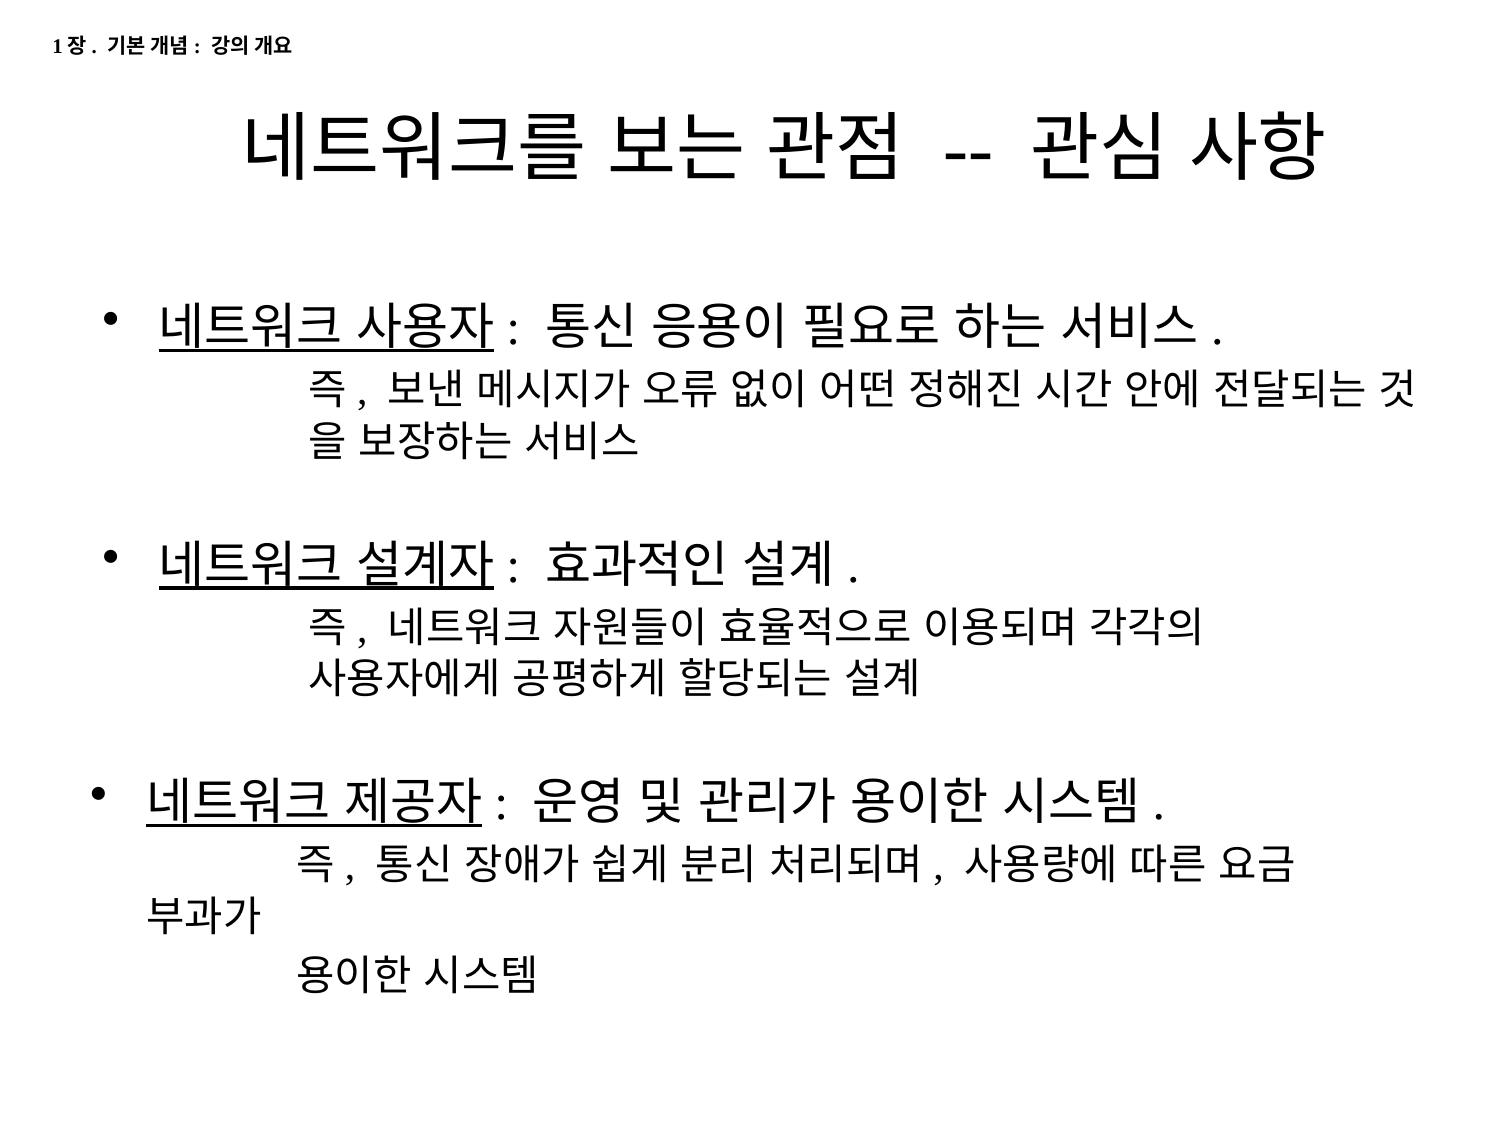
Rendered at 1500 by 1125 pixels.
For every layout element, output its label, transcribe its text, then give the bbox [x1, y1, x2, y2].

title 네트워크를 보는 관점 -- 관심 사항 [112, 62, 1388, 213]
text_box 네트워크 설계자: 효과적인 설계. 즉, 네트워크 자원들이 효율적으로 이용되며 각각의 사용자에게 공평하게 할당되는 설계 [87, 524, 1450, 738]
text_box 네트워크 사용자: 통신 응용이 필요로 하는 서비스. 즉, 보낸 메시지가 오류 없이 어떤 정해진 시간 안에 전달되는 것 을 보장하는 서비스 [87, 287, 1450, 500]
list 네트워크 제공자: 운영 및 관리가 용이한 시스템. 즉, 통신 장애가 쉽게 분리 처리되며, 사용량에 따른 요금 부과가 용이한 시스템 [74, 762, 1438, 988]
text_box 1장. 기본 개념: 강의 개요 [37, 24, 388, 65]
